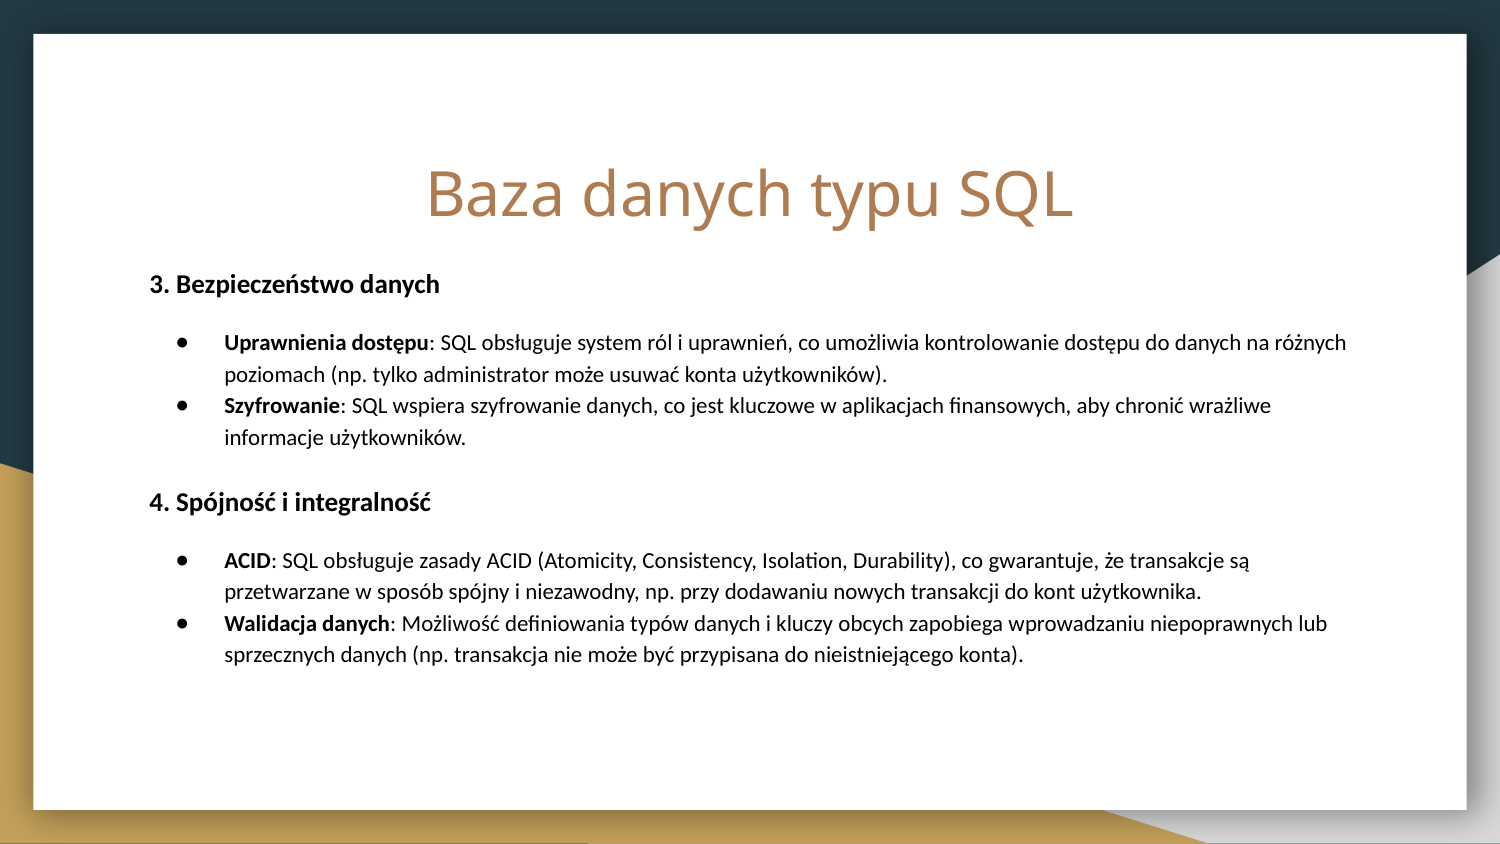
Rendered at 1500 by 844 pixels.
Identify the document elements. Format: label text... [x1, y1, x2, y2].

list 3. Bezpieczeństwo danych Uprawnienia dostępu: SQL obsługuje system ról i uprawnień, co umożliwia kontrolowanie dostępu do danych na różnych poziomach (np. tylko administrator może usuwać konta użytkowników). Szyfrowanie: SQL wspiera szyfrowanie danych, co jest kluczowe w aplikacjach finansowych, aby chronić wrażliwe informacje użytkowników. 4. Spójność i integralność ACID: SQL obsługuje zasady ACID (Atomicity, Consistency, Isolation, Durability), co gwarantuje, że transakcje są przetwarzane w sposób spójny i niezawodny, np. przy dodawaniu nowych transakcji do kont użytkownika. Walidacja danych: Możliwość definiowania typów danych i kluczy obcych zapobiega wprowadzaniu niepoprawnych lub sprzecznych danych (np. transakcja nie może być przypisana do nieistniejącego konta). [134, 246, 1366, 746]
title Baza danych typu SQL [134, 138, 1366, 246]
